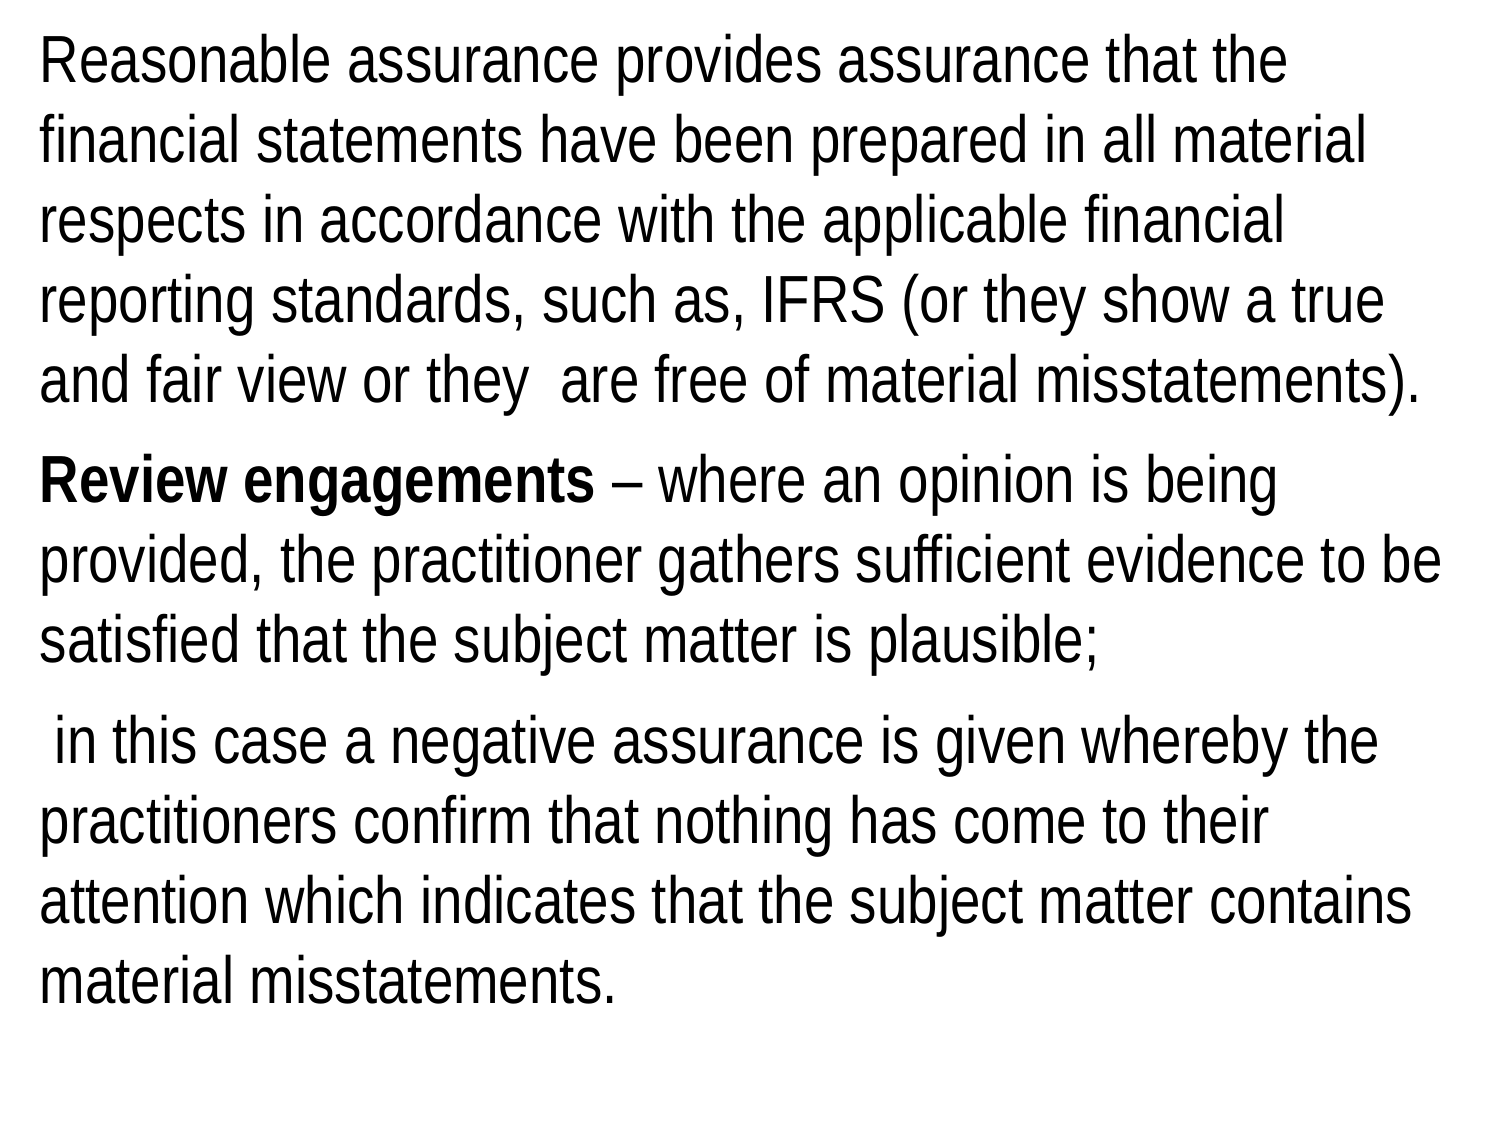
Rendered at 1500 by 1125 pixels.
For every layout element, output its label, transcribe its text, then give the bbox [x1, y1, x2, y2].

text_box Reasonable assurance provides assurance that the financial statements have been prepared in all material respects in accordance with the applicable financial reporting standards, such as, IFRS (or they show a true and fair view or they are free of material misstatements). Review engagements – where an opinion is being provided, the practitioner gathers sufficient evidence to be satisfied that the subject matter is plausible; in this case a negative assurance is given whereby the practitioners confirm that nothing has come to their attention which indicates that the subject matter contains material misstatements. [24, 0, 1500, 1125]
